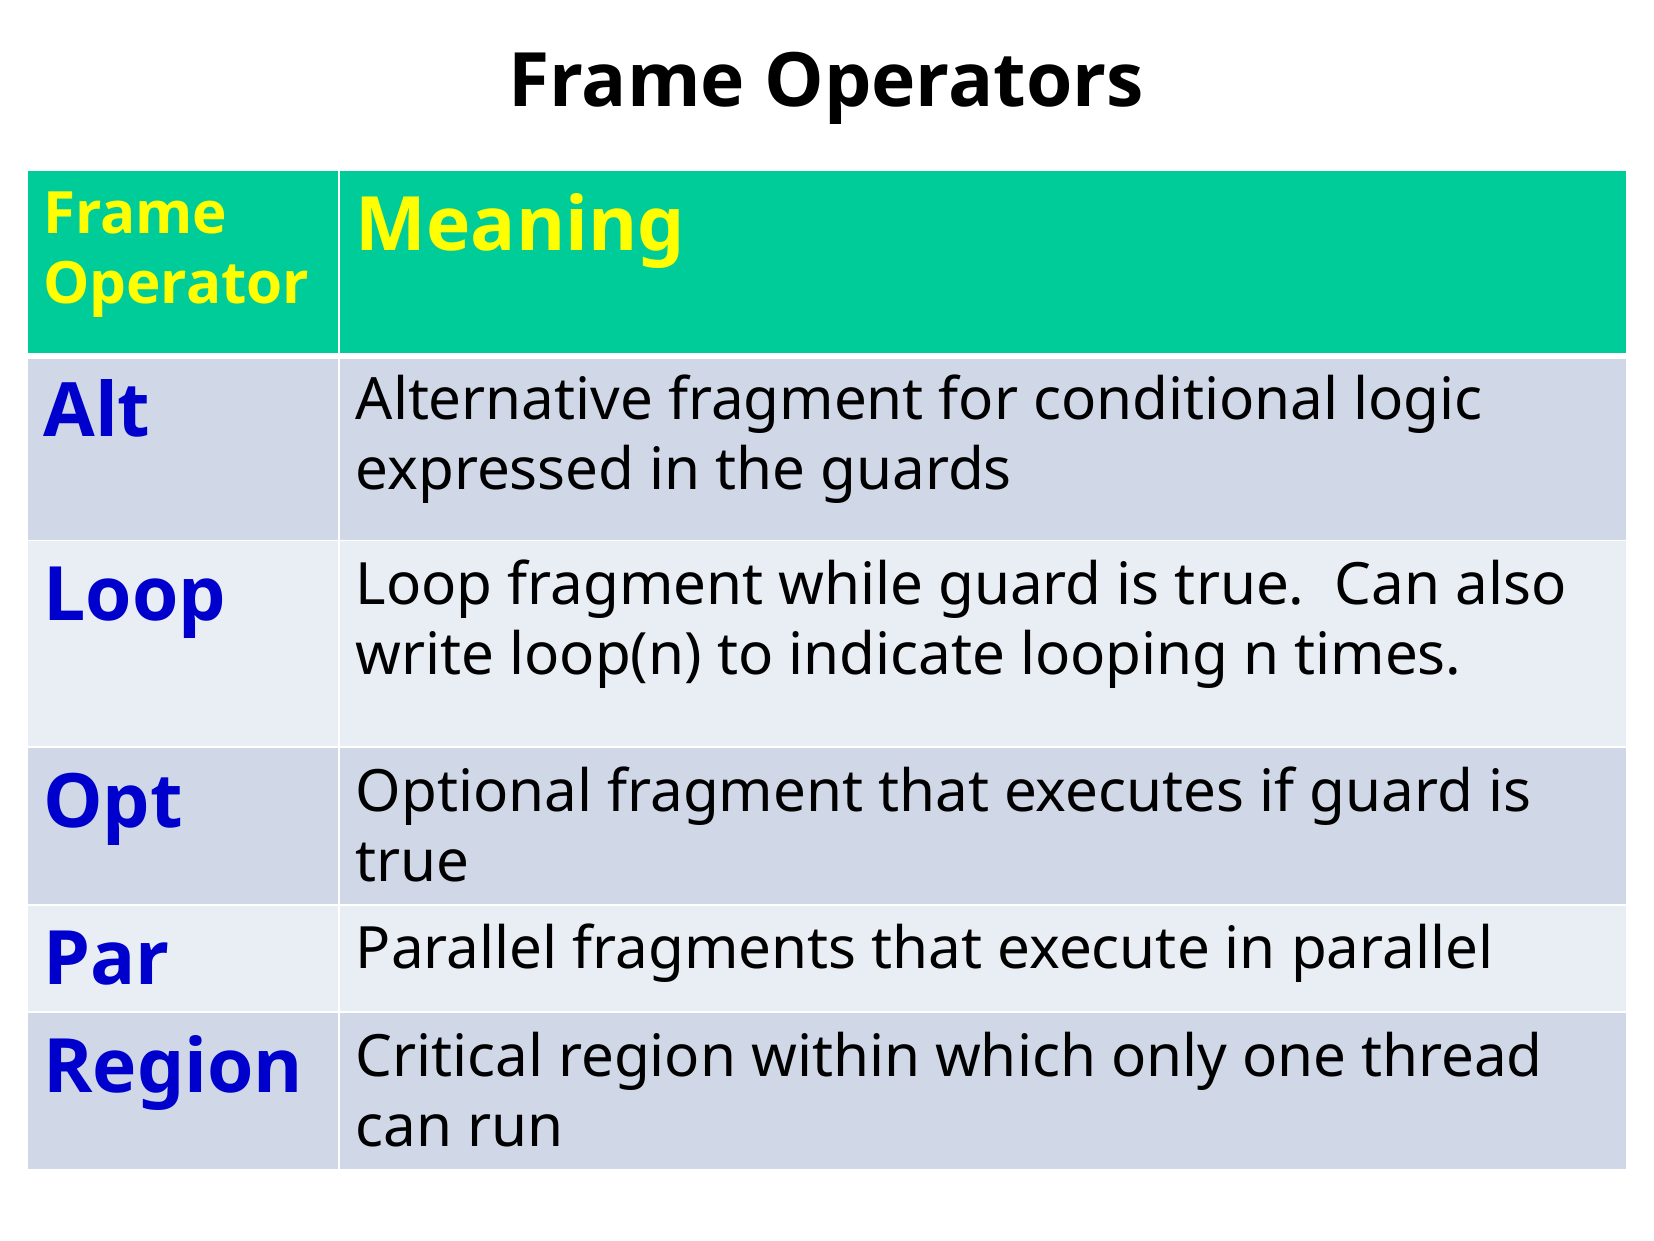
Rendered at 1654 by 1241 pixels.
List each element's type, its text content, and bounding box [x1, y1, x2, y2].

table_cell Loop [28, 541, 338, 746]
table_cell Opt [28, 748, 338, 904]
table_cell Loop fragment while guard is true. Can also write loop(n) to indicate looping n times. [340, 541, 1626, 746]
table_cell Par [28, 906, 338, 1011]
table_header Frame Operator [28, 171, 338, 353]
table_cell Parallel fragments that execute in parallel [340, 906, 1626, 1011]
table_cell Optional fragment that executes if guard is true [340, 748, 1626, 904]
table_cell Alt [28, 359, 338, 540]
title Frame Operators [121, 58, 1532, 108]
table_cell Critical region within which only one thread can run [340, 1013, 1626, 1169]
table_header Meaning [340, 171, 1626, 353]
table_cell Region [28, 1013, 338, 1169]
table_cell Alternative fragment for conditional logic expressed in the guards [340, 359, 1626, 540]
